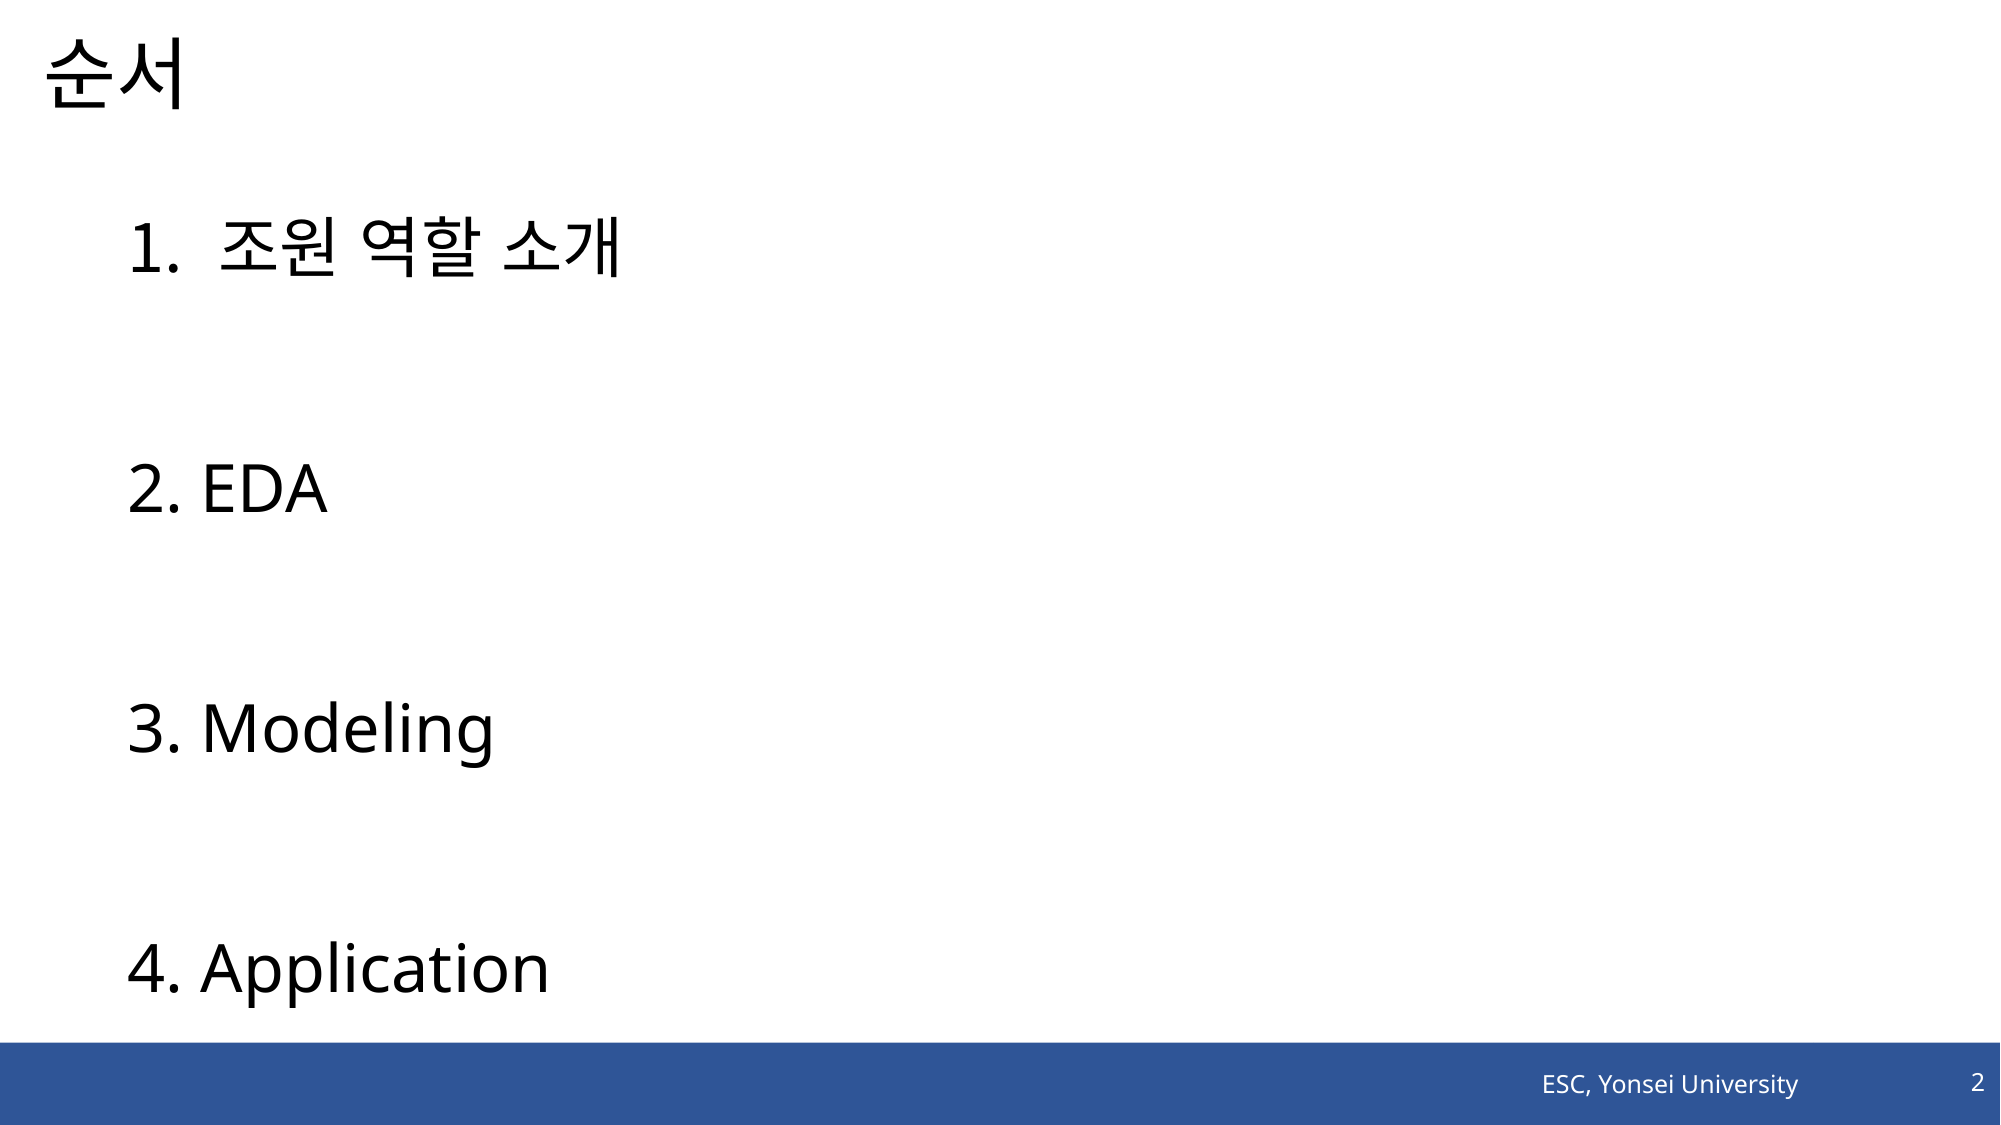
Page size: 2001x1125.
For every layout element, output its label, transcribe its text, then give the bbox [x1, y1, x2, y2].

text_box 조원 역할 소개 2. EDA 3. Modeling 4. Application [112, 158, 1814, 1013]
footer ESC, Yonsei University [0, 1042, 1813, 1125]
slide_number 2 [1813, 1042, 2000, 1125]
title 순서 [28, 27, 734, 128]
